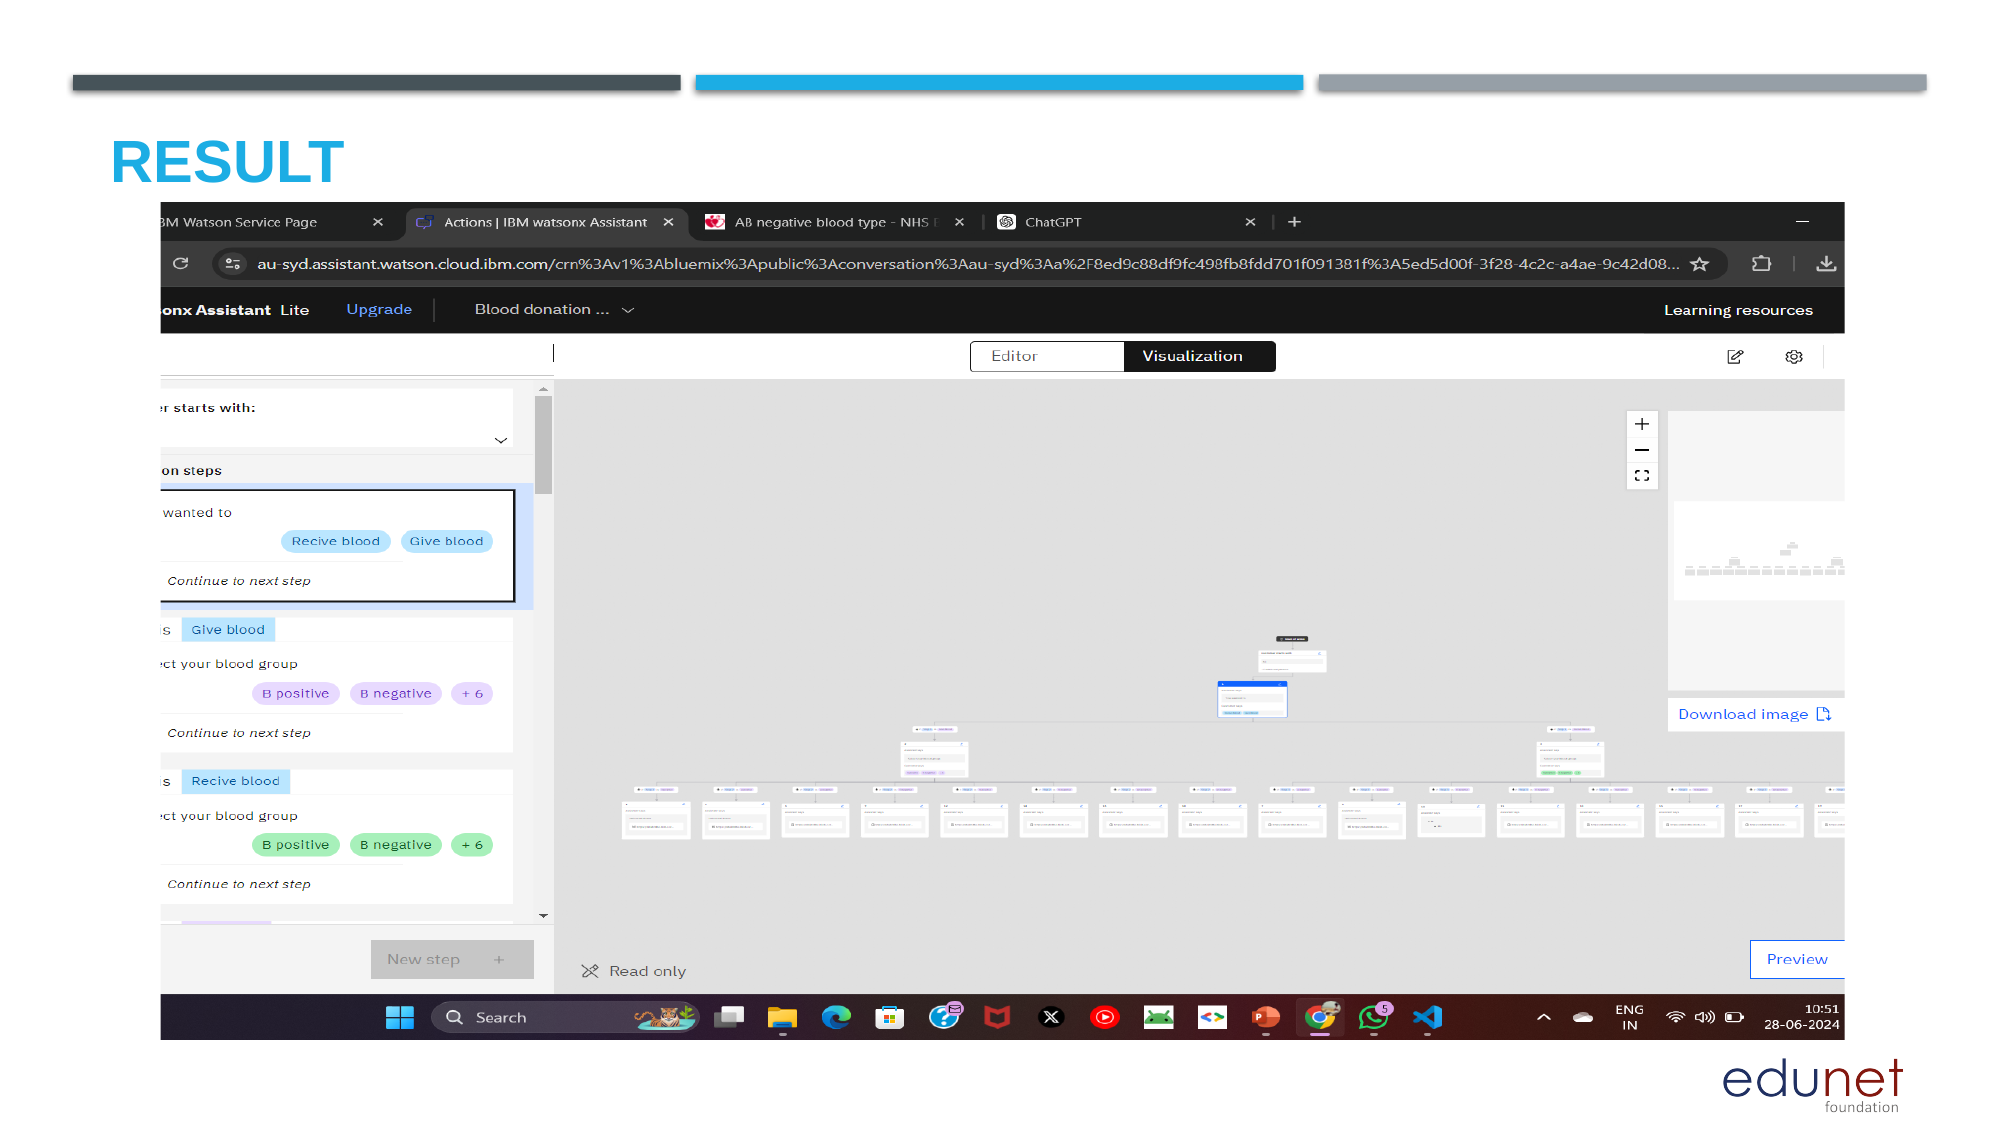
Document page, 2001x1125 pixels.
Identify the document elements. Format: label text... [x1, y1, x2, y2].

picture [1719, 1056, 1905, 1116]
picture [159, 201, 1846, 1040]
title Result [95, 115, 1905, 203]
